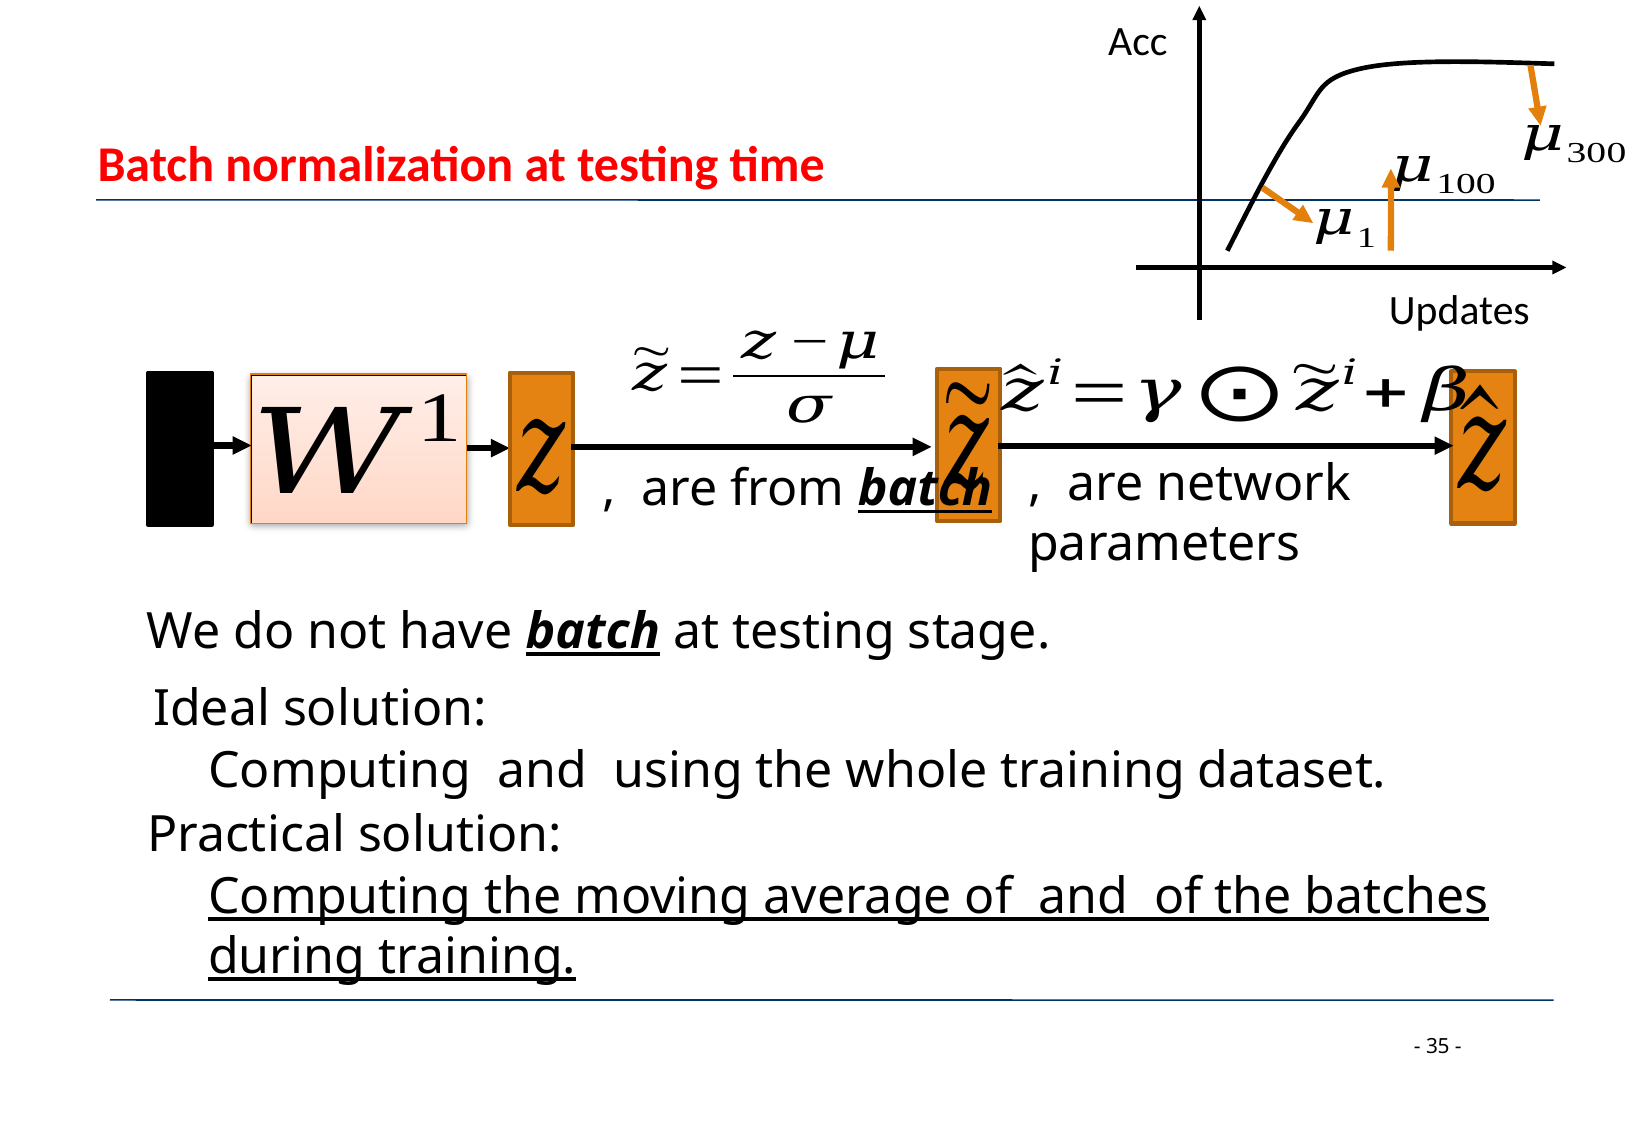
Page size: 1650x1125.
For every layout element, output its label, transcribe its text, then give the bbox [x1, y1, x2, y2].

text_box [1093, 5, 1646, 342]
text_box Ideal solution: [138, 667, 992, 743]
title Batch normalization at testing time [82, 124, 1087, 198]
text_box Practical solution: [132, 794, 985, 869]
text_box We do not have batch at testing stage. [132, 590, 1429, 666]
